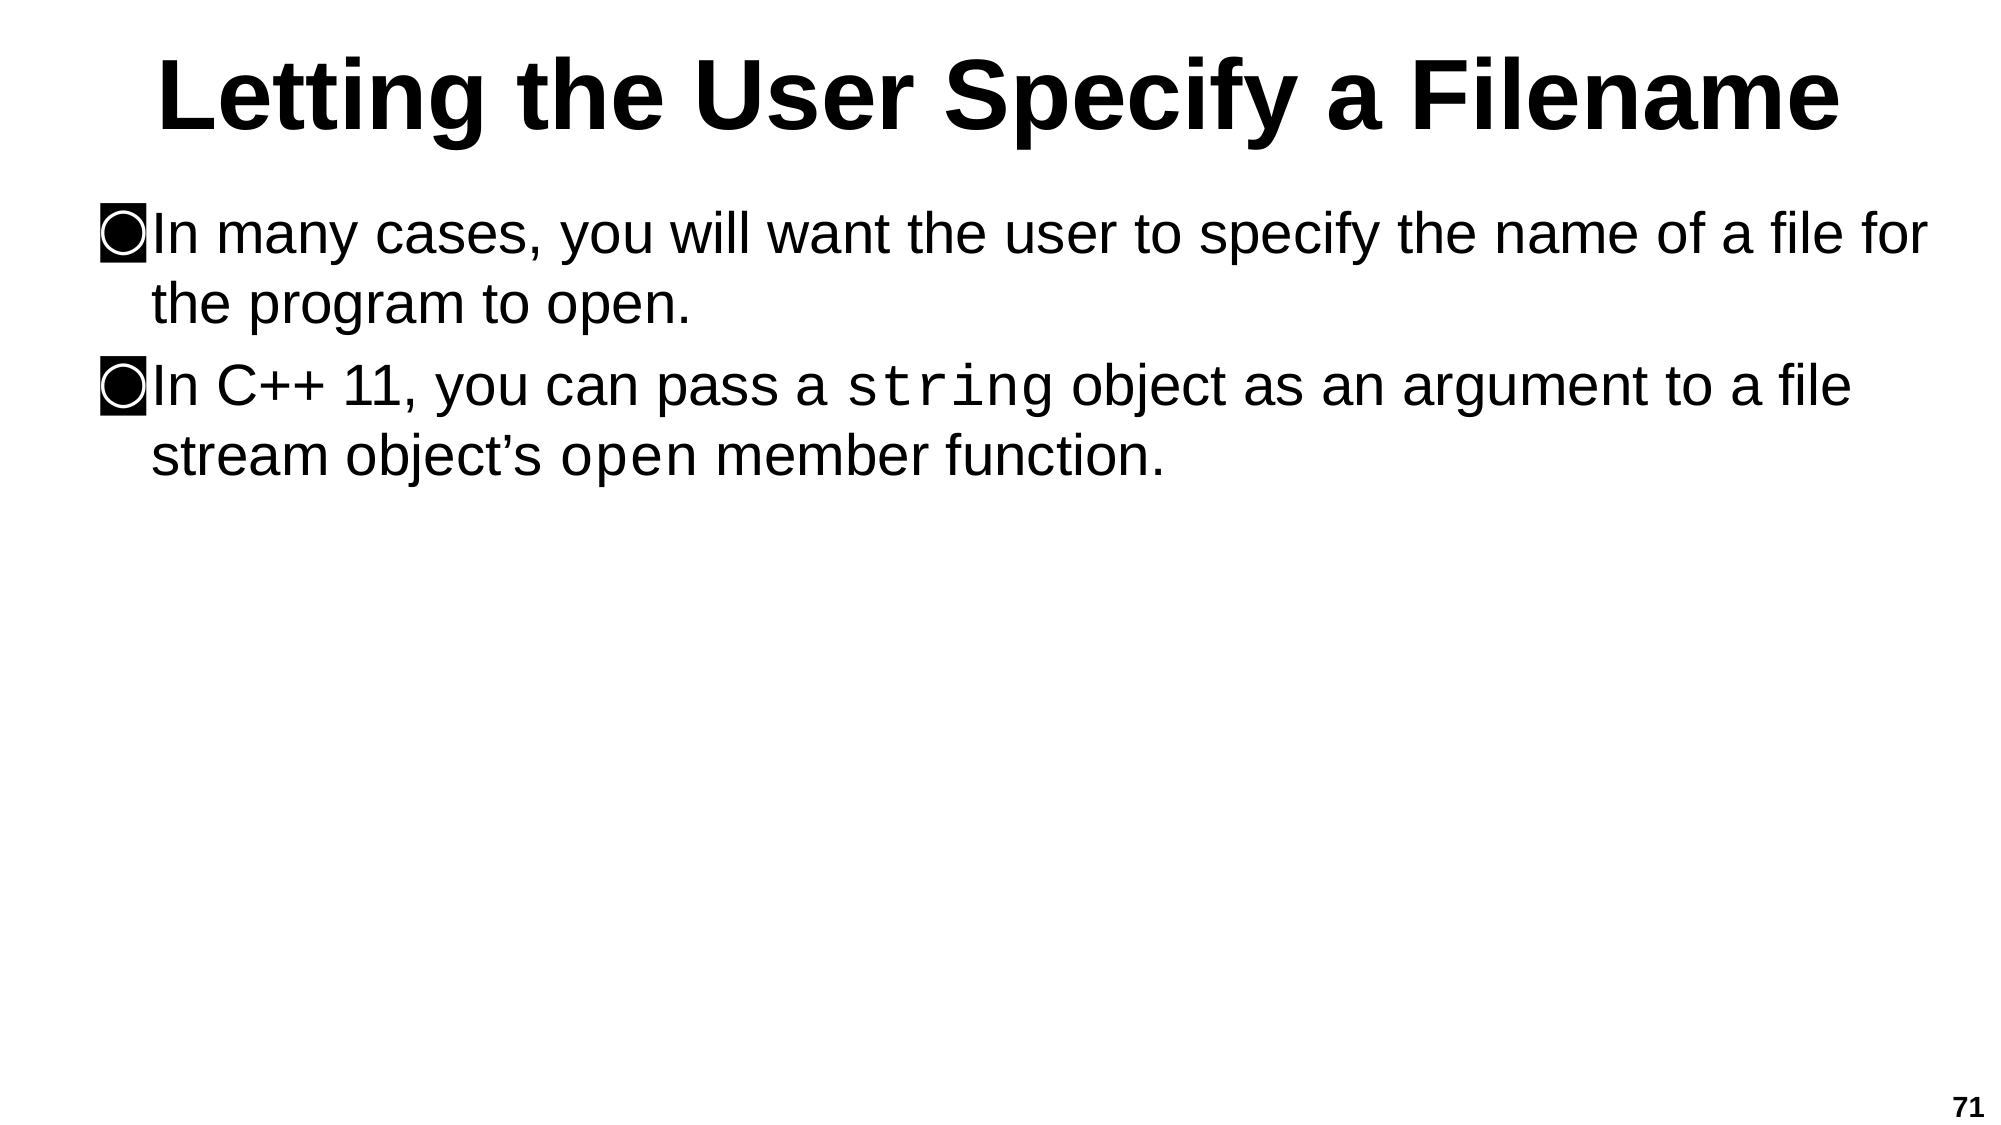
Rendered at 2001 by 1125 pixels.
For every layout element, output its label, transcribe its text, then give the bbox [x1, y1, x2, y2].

list In many cases, you will want the user to specify the name of a file for the program to open. In C++ 11, you can pass a string object as an argument to a file stream object’s open member function. [80, 187, 2000, 1088]
title Letting the User Specify a Filename [0, 0, 2000, 180]
slide_number 71 [1909, 1087, 2000, 1125]
